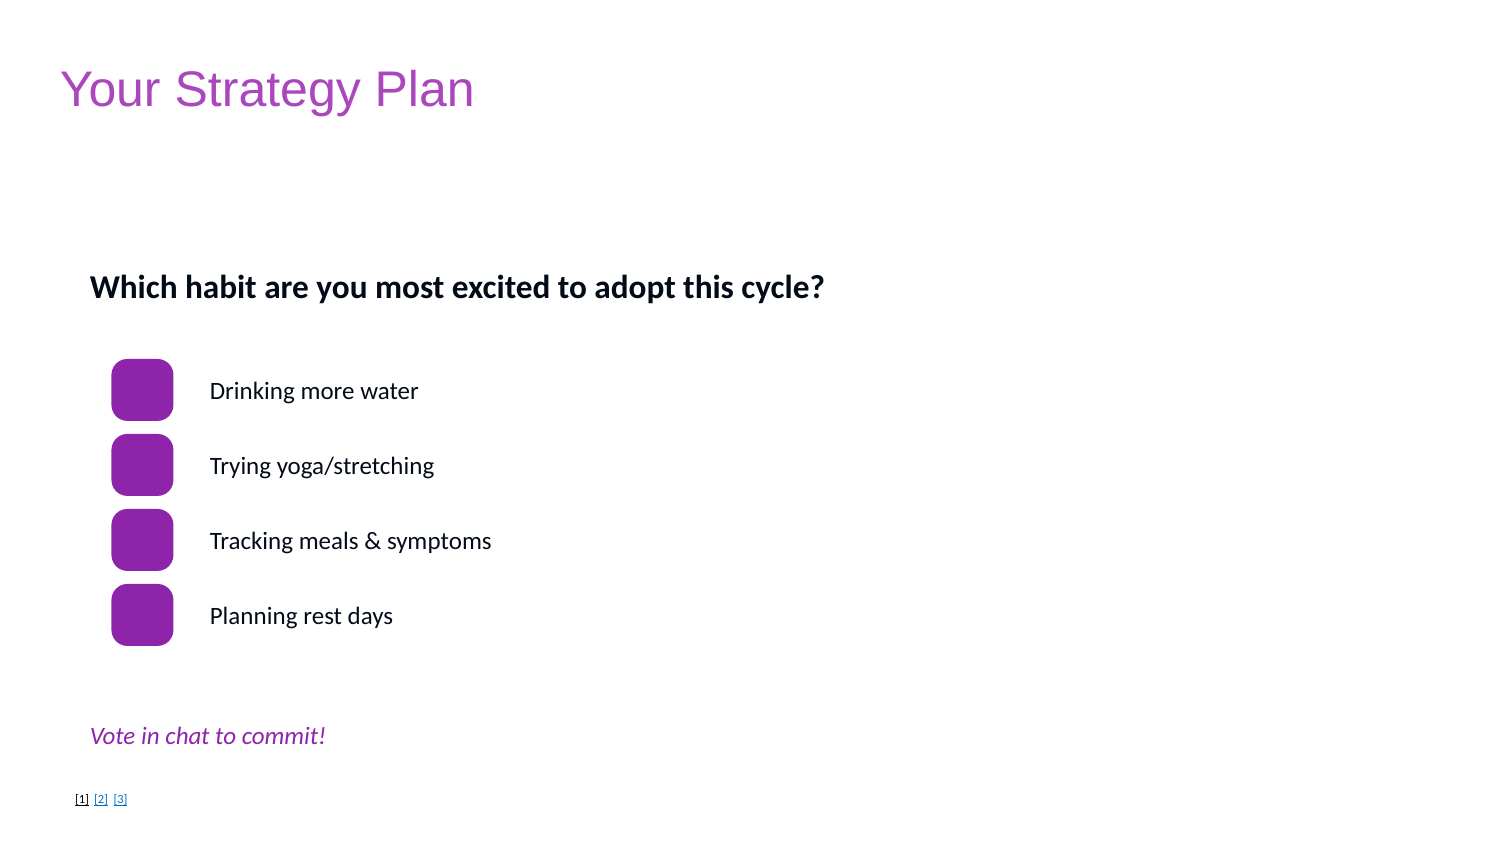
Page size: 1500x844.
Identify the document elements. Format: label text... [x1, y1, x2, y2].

text_box [112, 584, 173, 645]
text_box Planning rest days [194, 584, 1470, 645]
text_box [112, 359, 173, 420]
text_box [112, 509, 173, 570]
text_box Your Strategy Plan [44, 45, 1455, 128]
text_box Which habit are you most excited to adopt this cycle? [74, 224, 1425, 345]
text_box Drinking more water [194, 359, 1470, 420]
text_box [1] [2] [3] [74, 776, 1425, 822]
text_box Vote in chat to commit! [74, 689, 1500, 780]
text_box Trying yoga/stretching [194, 434, 1470, 495]
text_box Tracking meals & symptoms [194, 509, 1470, 570]
text_box [112, 434, 173, 495]
